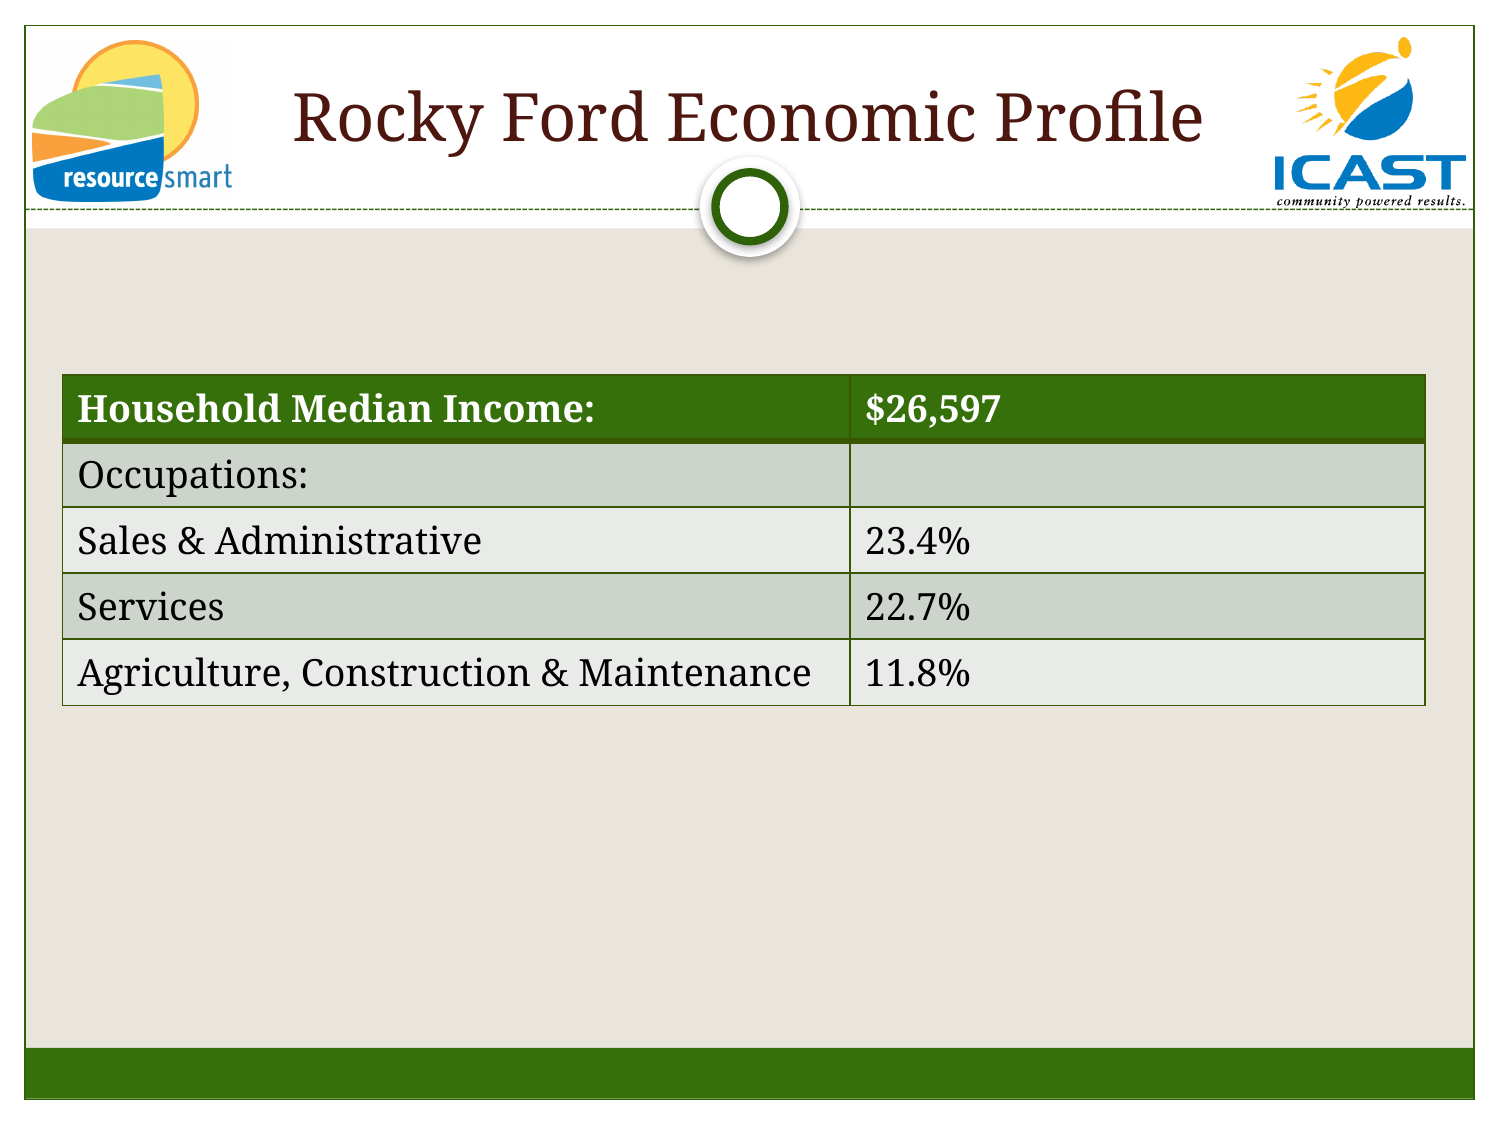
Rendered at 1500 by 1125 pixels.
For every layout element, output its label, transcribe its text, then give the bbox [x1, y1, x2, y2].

table_cell 23.4% [851, 508, 1424, 572]
picture [1274, 37, 1466, 208]
table_header $26,597 [851, 376, 1424, 438]
table_cell 22.7% [851, 574, 1424, 638]
table_cell Occupations: [63, 444, 849, 506]
table_cell Agriculture, Construction & Maintenance [63, 640, 849, 705]
table_cell Services [63, 574, 849, 638]
table_cell 11.8% [851, 640, 1424, 705]
table_cell [851, 444, 1424, 506]
picture [32, 40, 232, 203]
title Rocky Ford Economic Profile [49, 37, 1271, 162]
table_header Household Median Income: [63, 376, 849, 438]
list [50, 262, 1445, 1012]
table_cell Sales & Administrative [63, 508, 849, 572]
